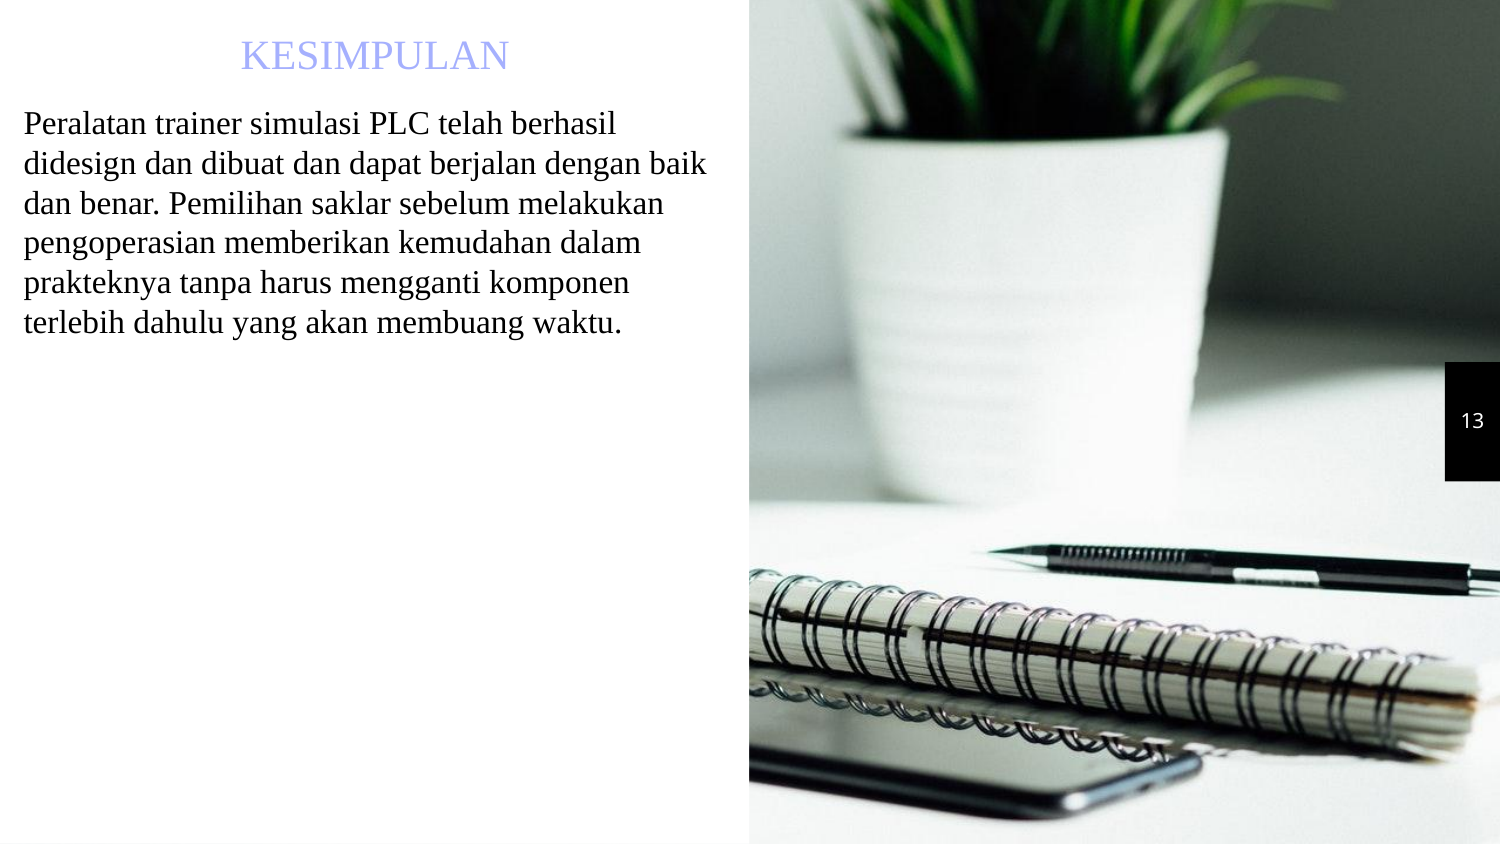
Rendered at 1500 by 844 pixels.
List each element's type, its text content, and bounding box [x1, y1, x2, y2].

text_box KESIMPULAN [85, 20, 666, 86]
slide_number 13 [1444, 362, 1500, 482]
list Peralatan trainer simulasi PLC telah berhasil didesign dan dibuat dan dapat berjalan dengan baik dan benar. Pemilihan saklar sebelum melakukan pengoperasian memberikan kemudahan dalam prakteknya tanpa harus mengganti komponen terlebih dahulu yang akan membuang waktu. [8, 85, 743, 844]
picture [750, 0, 1500, 844]
